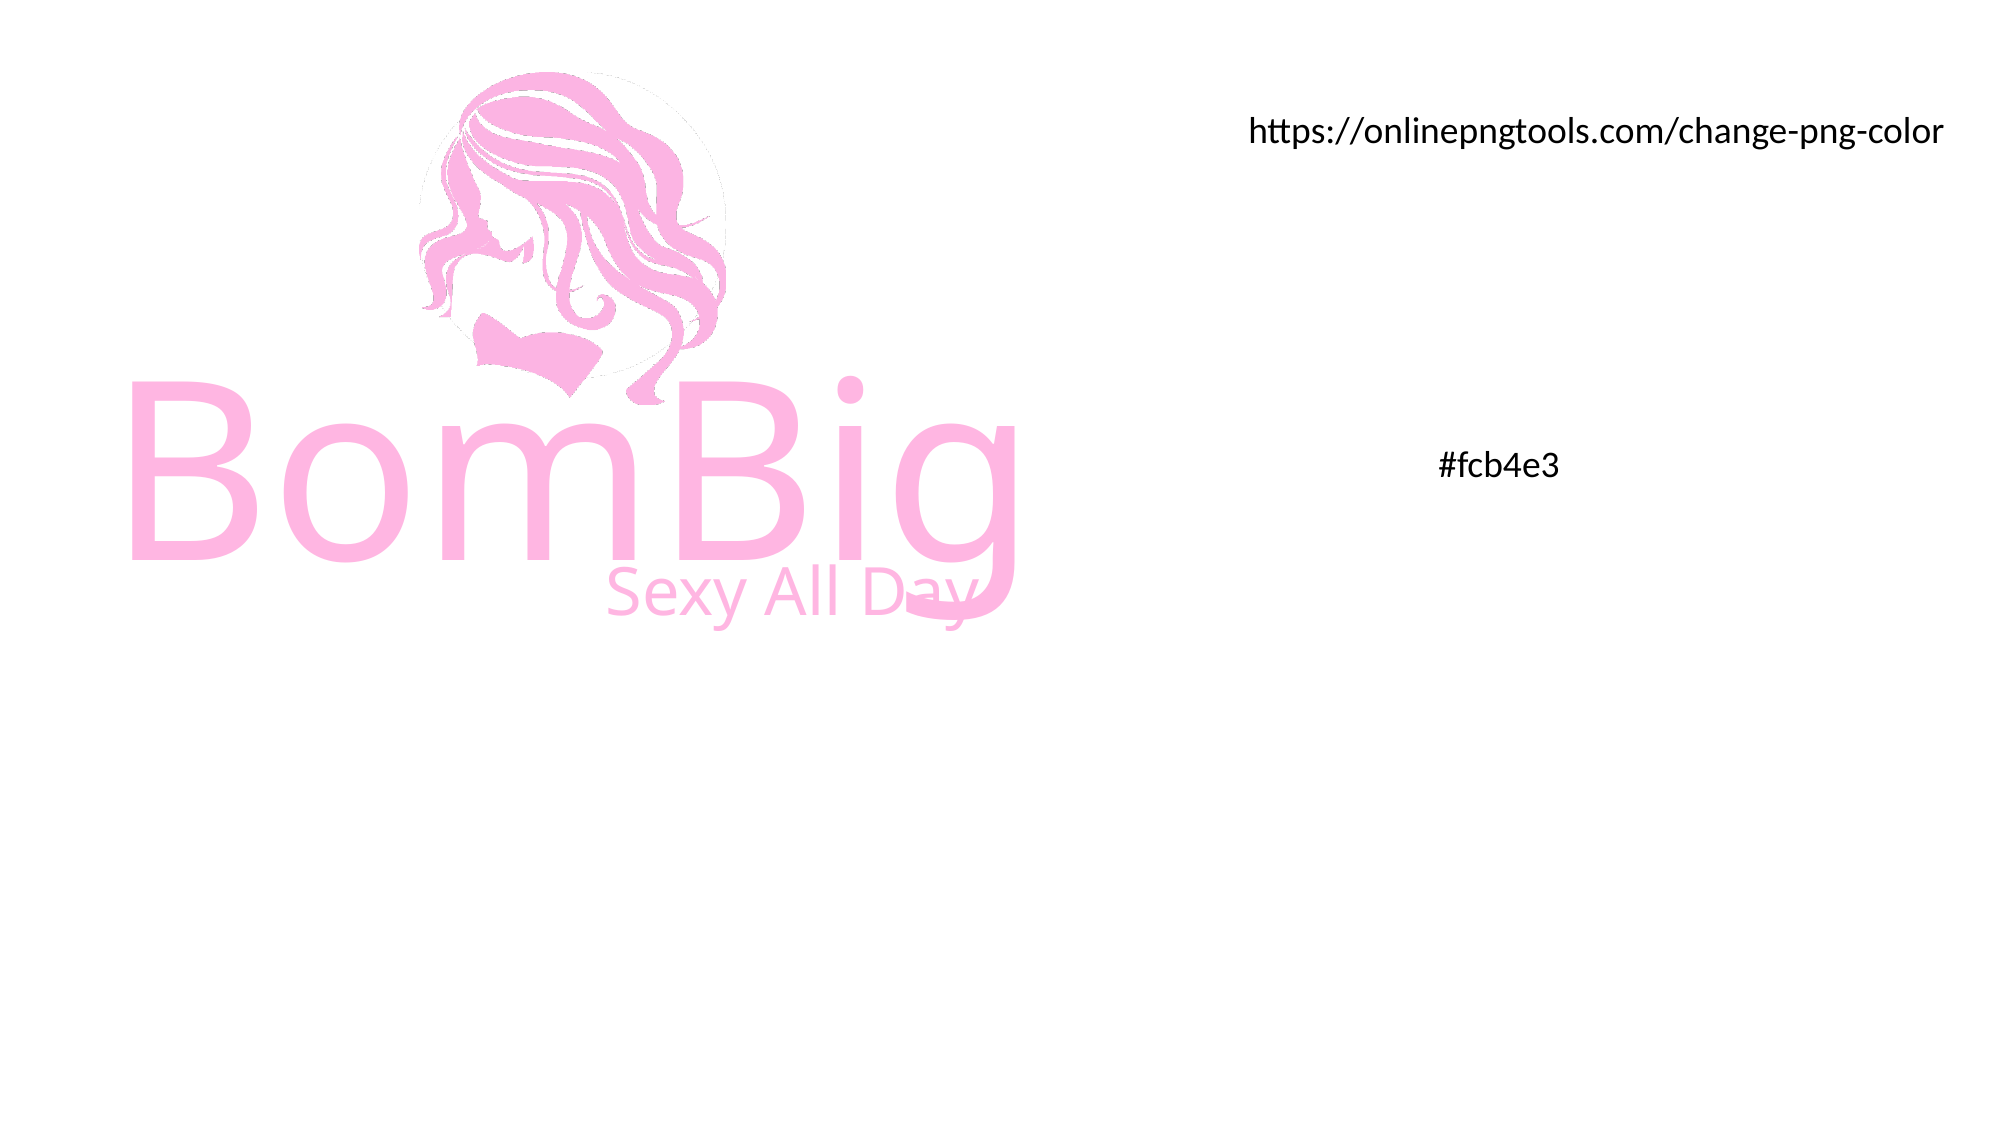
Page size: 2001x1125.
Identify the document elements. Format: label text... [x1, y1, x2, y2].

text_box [93, 71, 1358, 638]
text_box https://onlinepngtools.com/change-png-color [1358, 98, 1960, 158]
text_box #fcb4e3 [1423, 432, 1575, 492]
